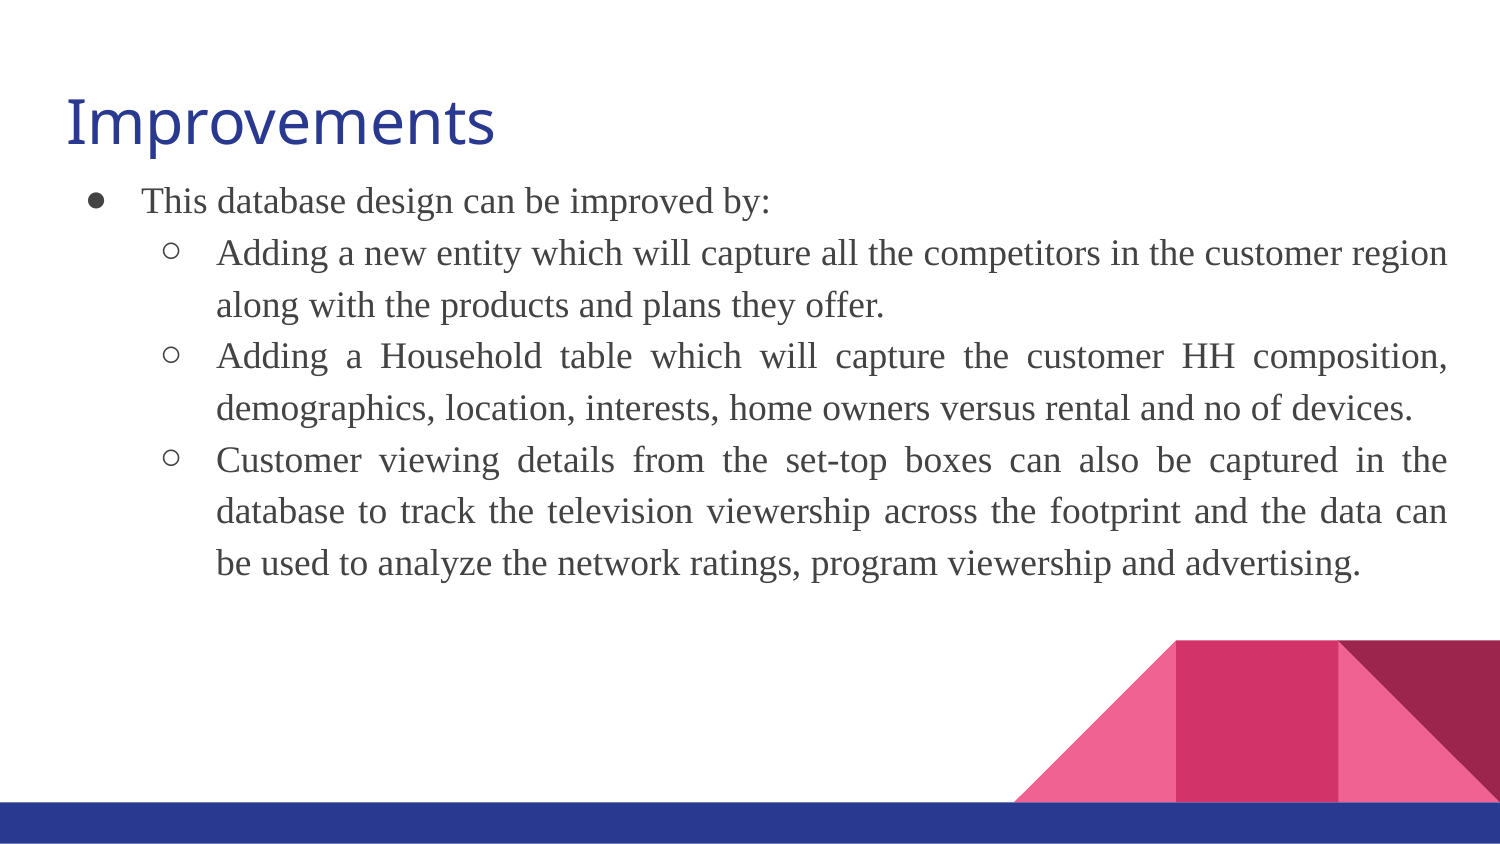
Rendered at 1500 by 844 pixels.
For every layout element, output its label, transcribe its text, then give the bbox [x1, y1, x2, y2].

list This database design can be improved by: Adding a new entity which will capture all the competitors in the customer region along with the products and plans they offer. Adding a Household table which will capture the customer HH composition, demographics, location, interests, home owners versus rental and no of devices. Customer viewing details from the set-top boxes can also be captured in the database to track the television viewership across the footprint and the data can be used to analyze the network ratings, program viewership and advertising. [51, 154, 1465, 750]
title Improvements [51, 67, 1449, 154]
